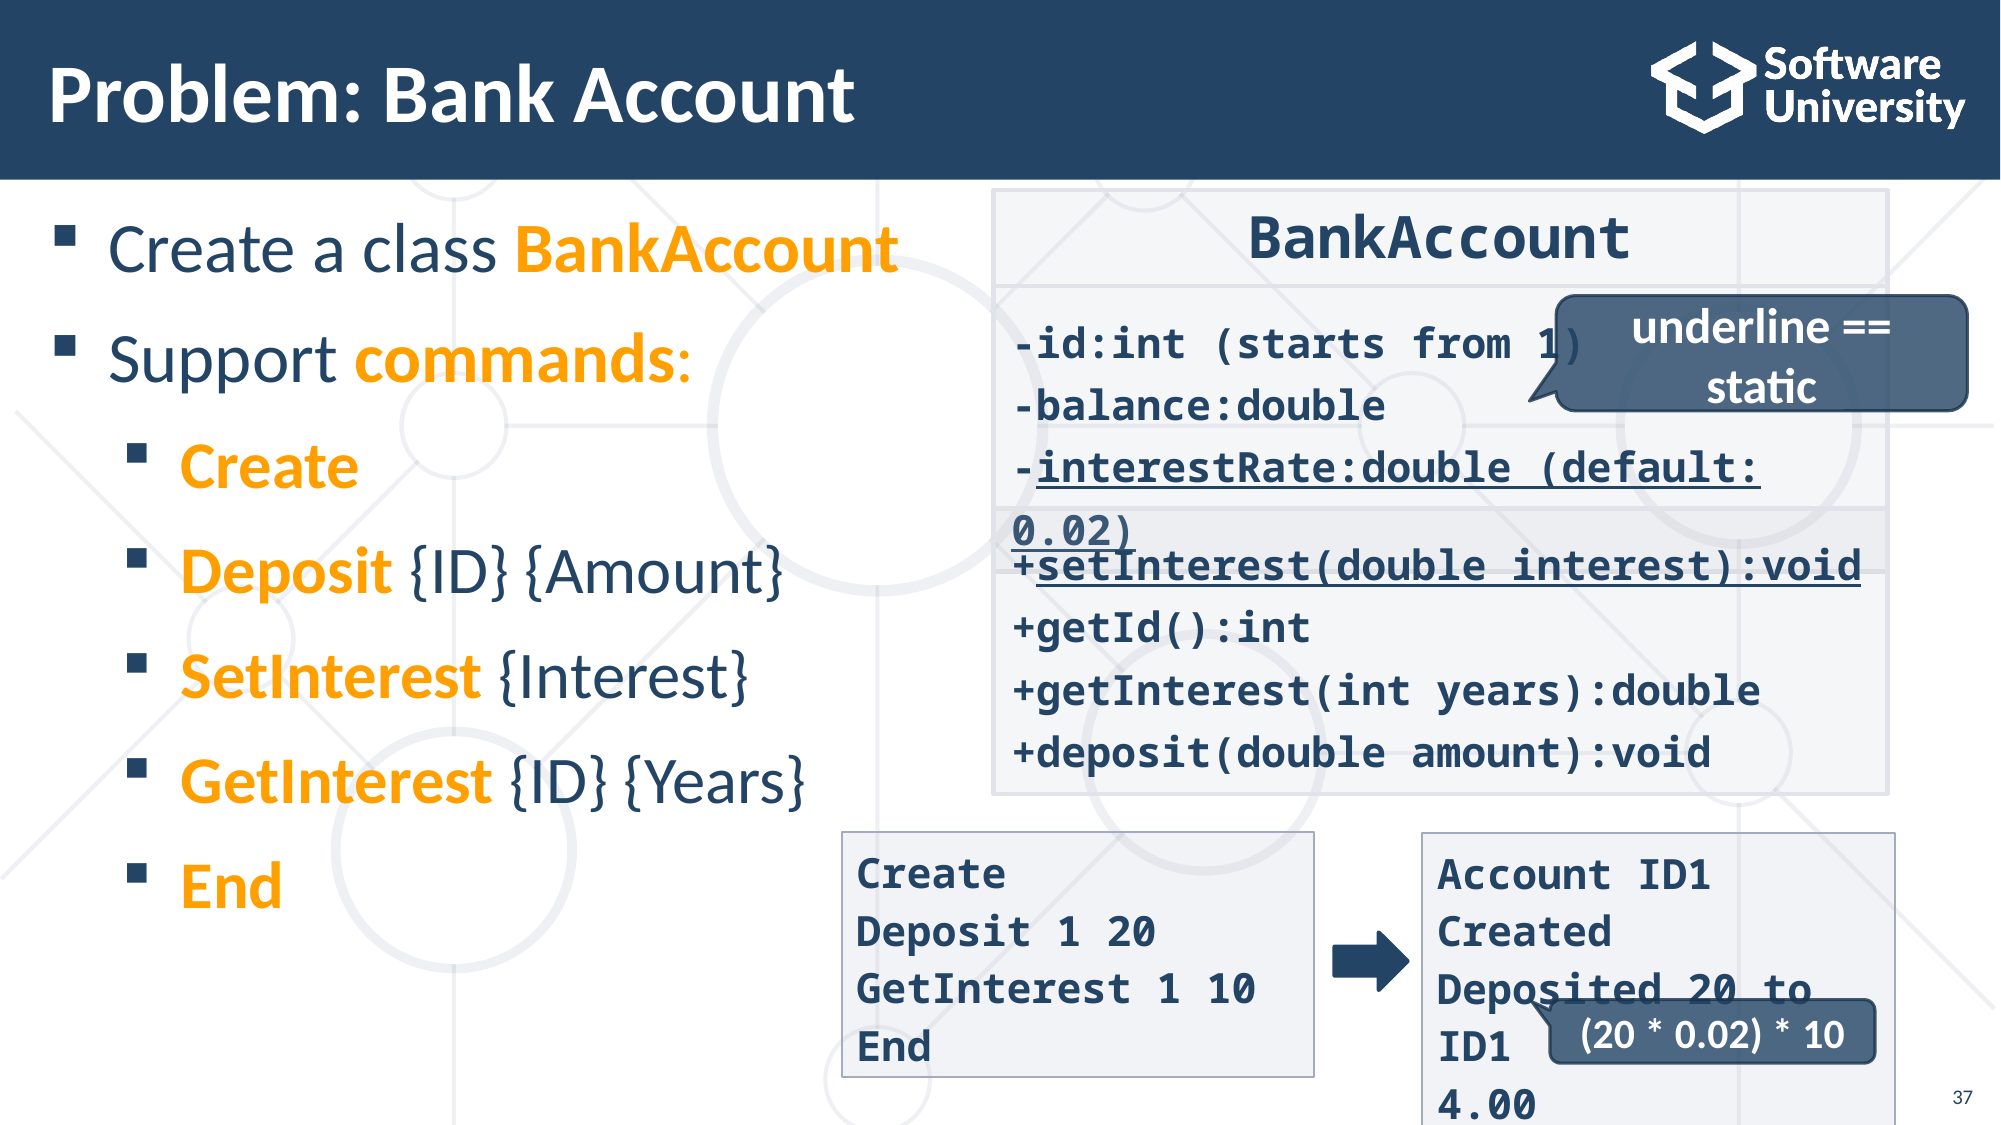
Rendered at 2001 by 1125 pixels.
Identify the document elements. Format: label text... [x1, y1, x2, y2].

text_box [993, 189, 1888, 792]
slide_number 37 [1927, 1067, 1989, 1117]
title Problem: Bank Account [31, 16, 1625, 162]
list Create a class BankAccount Support commands: Create Deposit {ID} {Amount} SetInterest {Interest} GetInterest {ID} {Years} End [31, 196, 1970, 1101]
picture [1651, 41, 1966, 134]
text_box Account ID1 Created Deposited 20 to ID1 4.00 [1422, 832, 1895, 1125]
text_box [1332, 930, 1410, 992]
text_box Create Deposit 1 20 GetInterest 1 10 End [841, 832, 1314, 1078]
text_box (20 * 0.02) * 10 [1530, 997, 1878, 1066]
text_box underline == static [1891, 293, 1970, 413]
